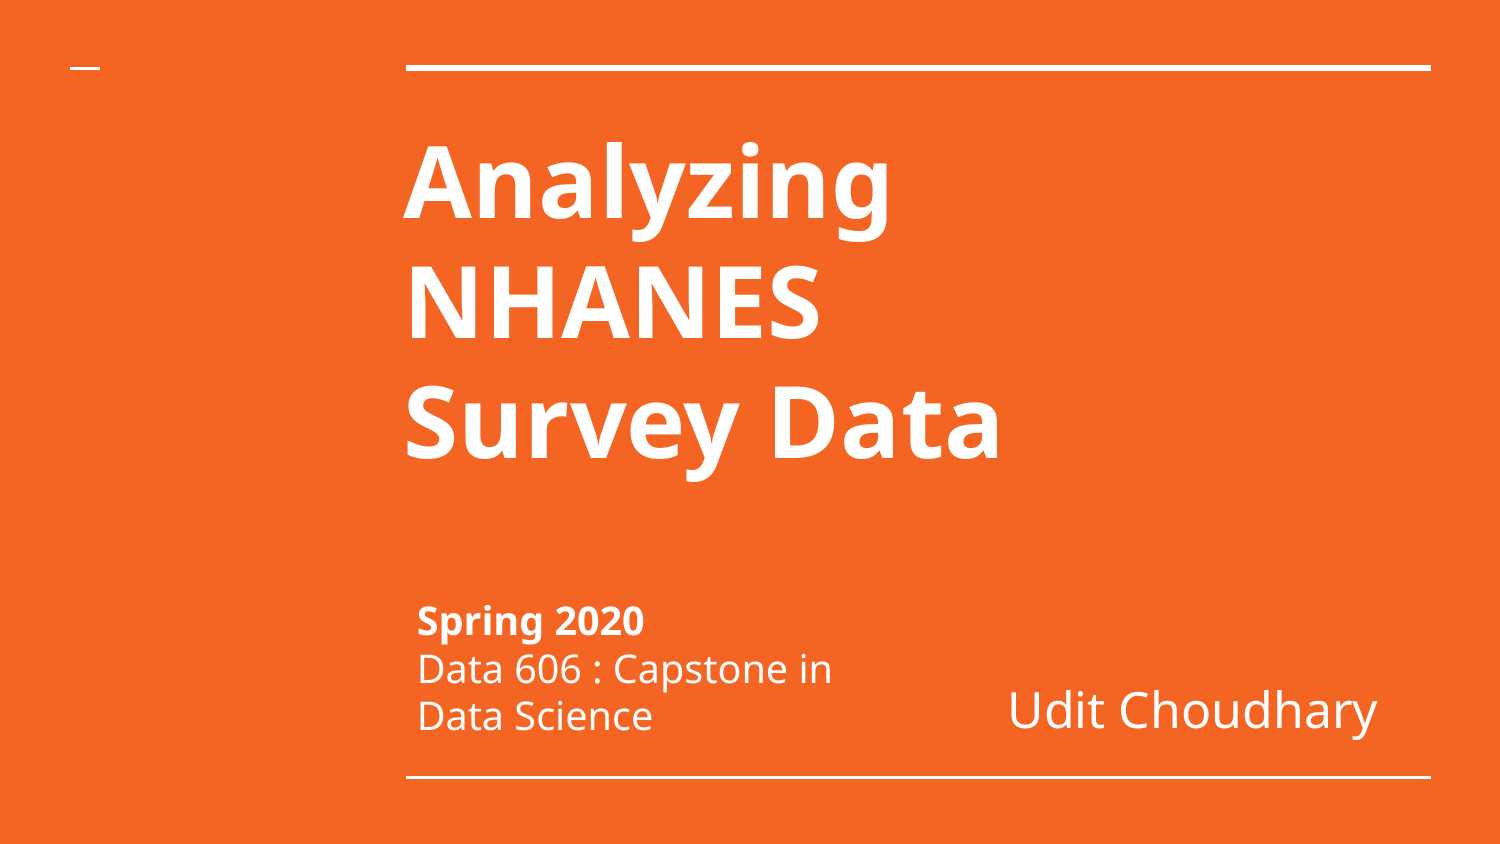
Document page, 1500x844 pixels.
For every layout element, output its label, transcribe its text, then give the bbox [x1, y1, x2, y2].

title Analyzing NHANES Survey Data [389, 103, 1428, 357]
subtitle Udit Choudhary [992, 549, 1500, 754]
subtitle Spring 2020 Data 606 : Capstone in Data Science [401, 625, 1207, 754]
